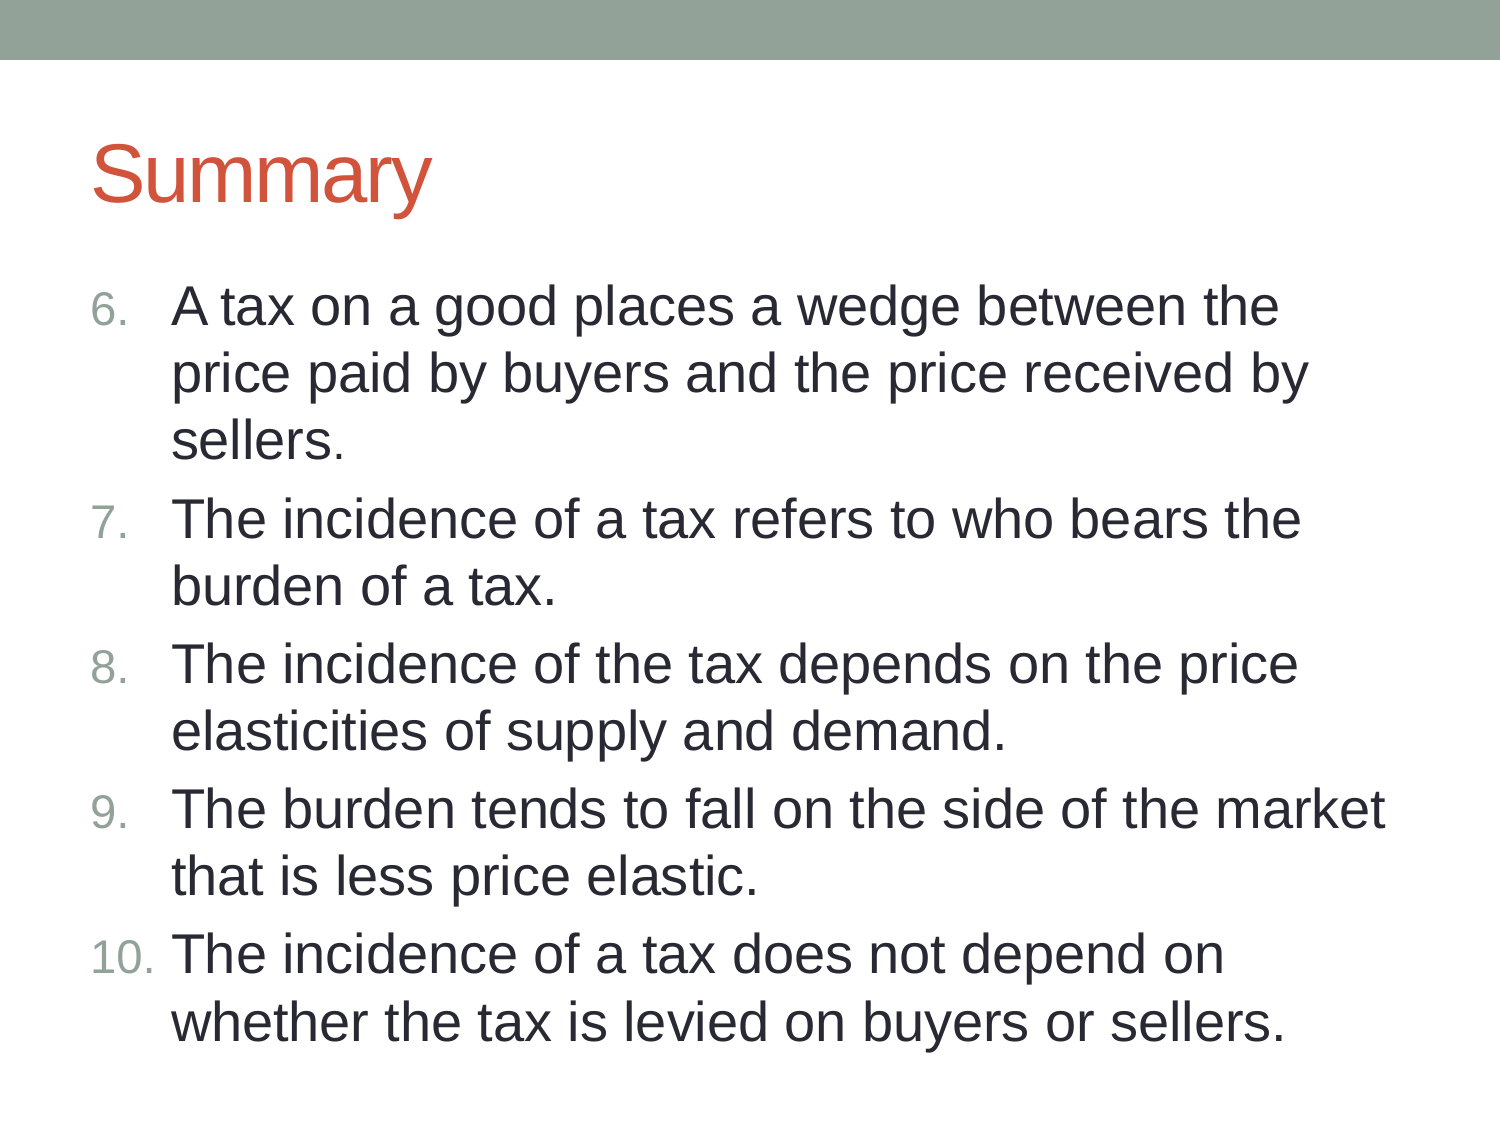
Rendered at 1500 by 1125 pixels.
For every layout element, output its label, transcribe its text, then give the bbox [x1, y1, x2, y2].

title Summary [75, 87, 1425, 250]
list A tax on a good places a wedge between the price paid by buyers and the price received by sellers. The incidence of a tax refers to who bears the burden of a tax. The incidence of the tax depends on the price elasticities of supply and demand. The burden tends to fall on the side of the market that is less price elastic. The incidence of a tax does not depend on whether the tax is levied on buyers or sellers. [75, 262, 1425, 1063]
